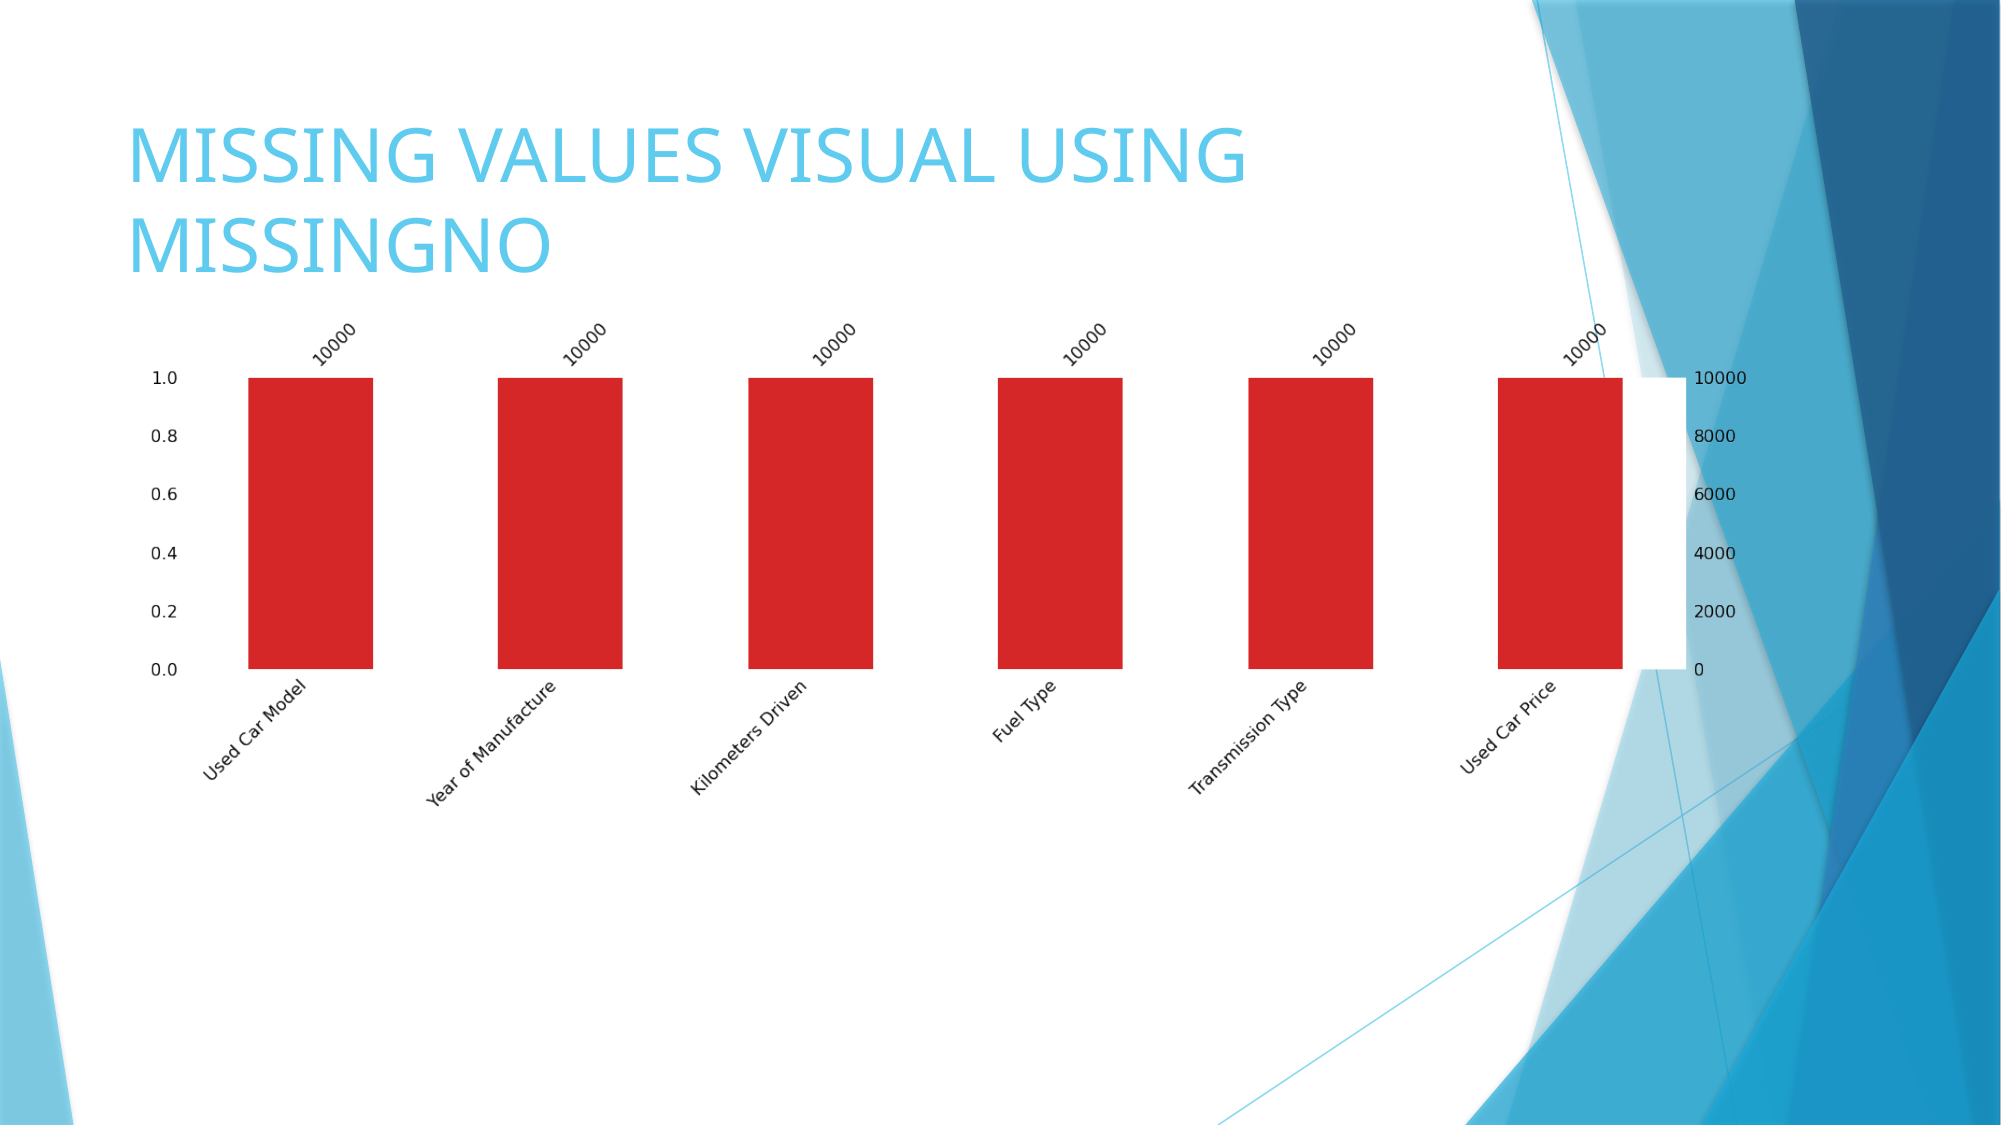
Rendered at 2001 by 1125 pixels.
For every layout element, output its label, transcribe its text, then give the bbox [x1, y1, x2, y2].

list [142, 311, 1755, 819]
title MISSING VALUES VISUAL USING MISSINGNO [111, 99, 1522, 317]
